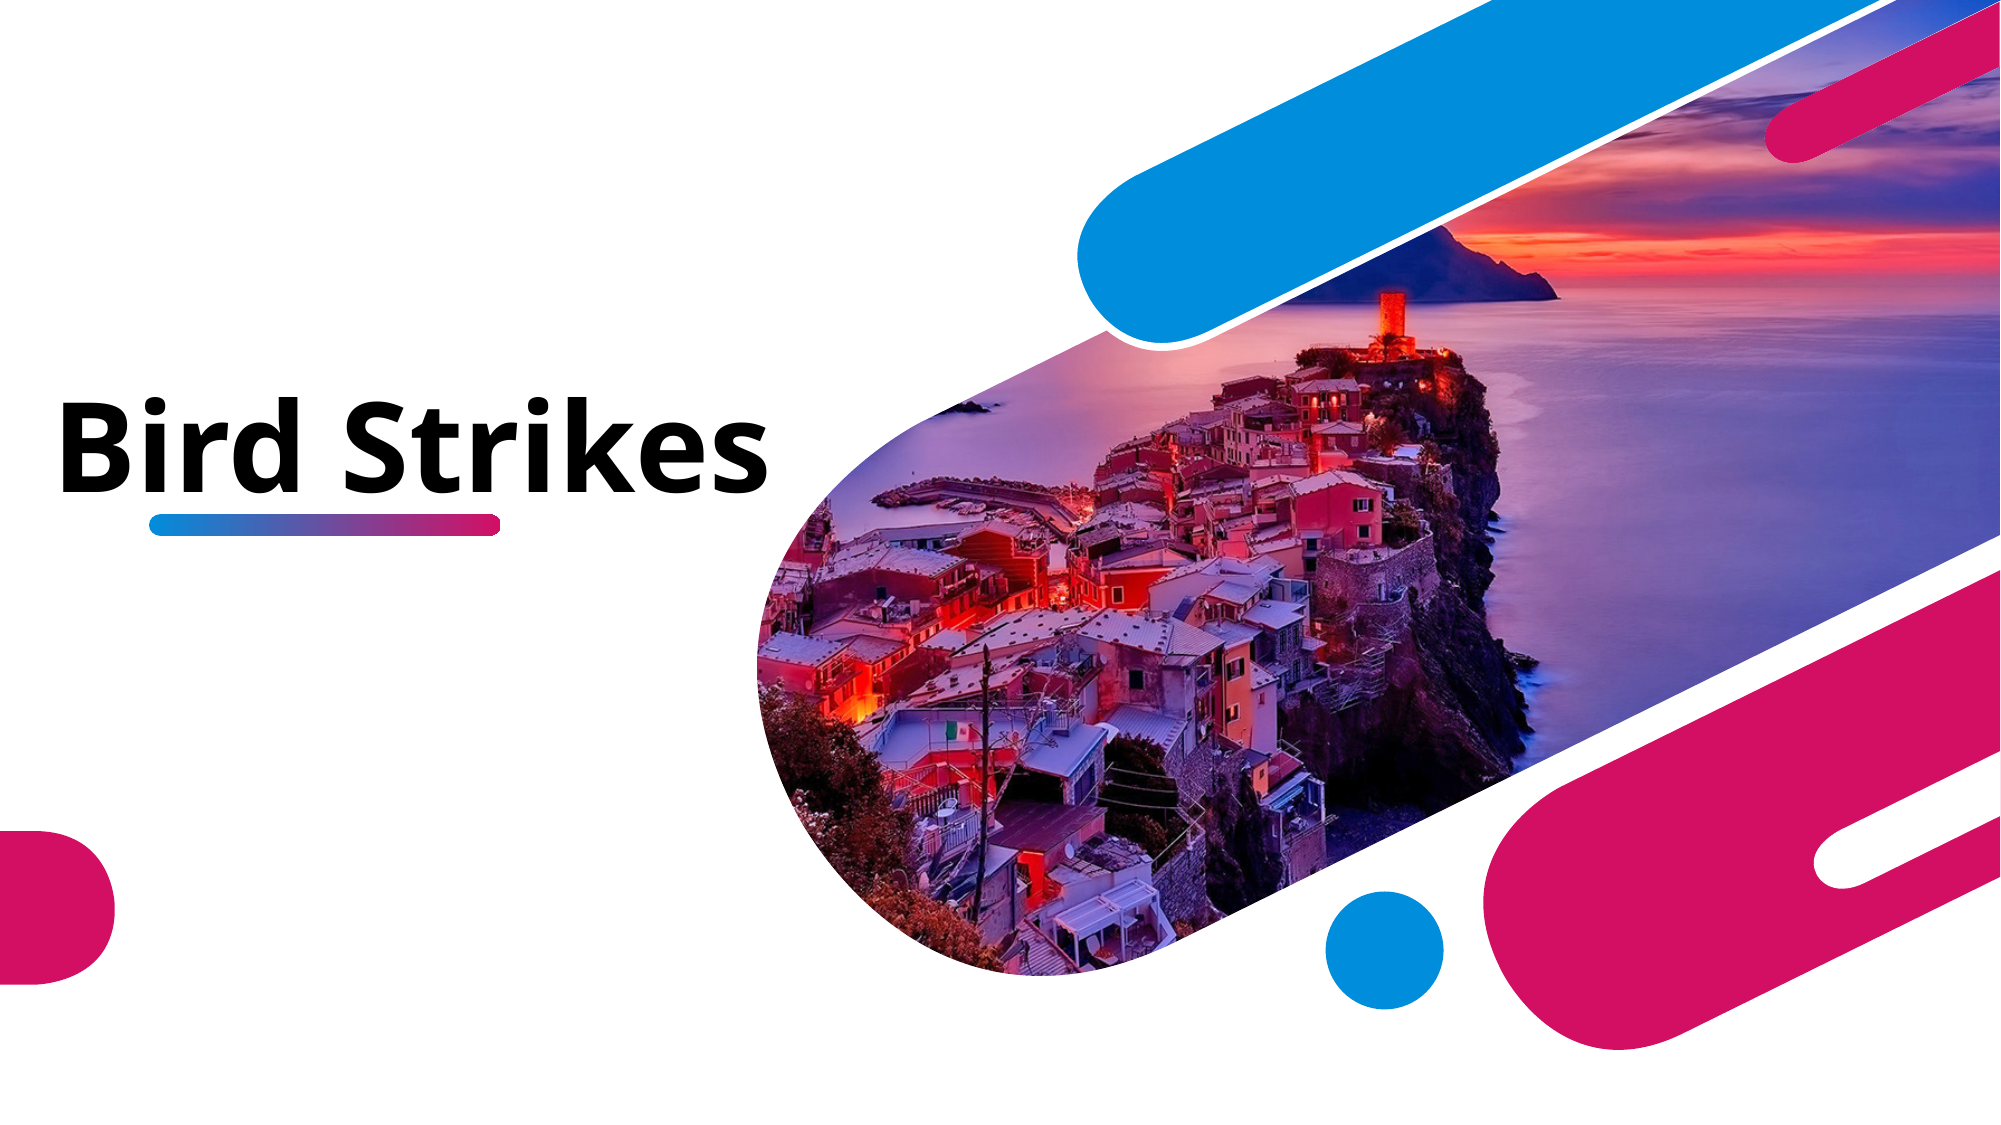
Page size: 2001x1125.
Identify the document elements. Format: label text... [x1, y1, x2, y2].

title Bird Strikes [37, 327, 756, 577]
picture [756, 0, 2001, 976]
